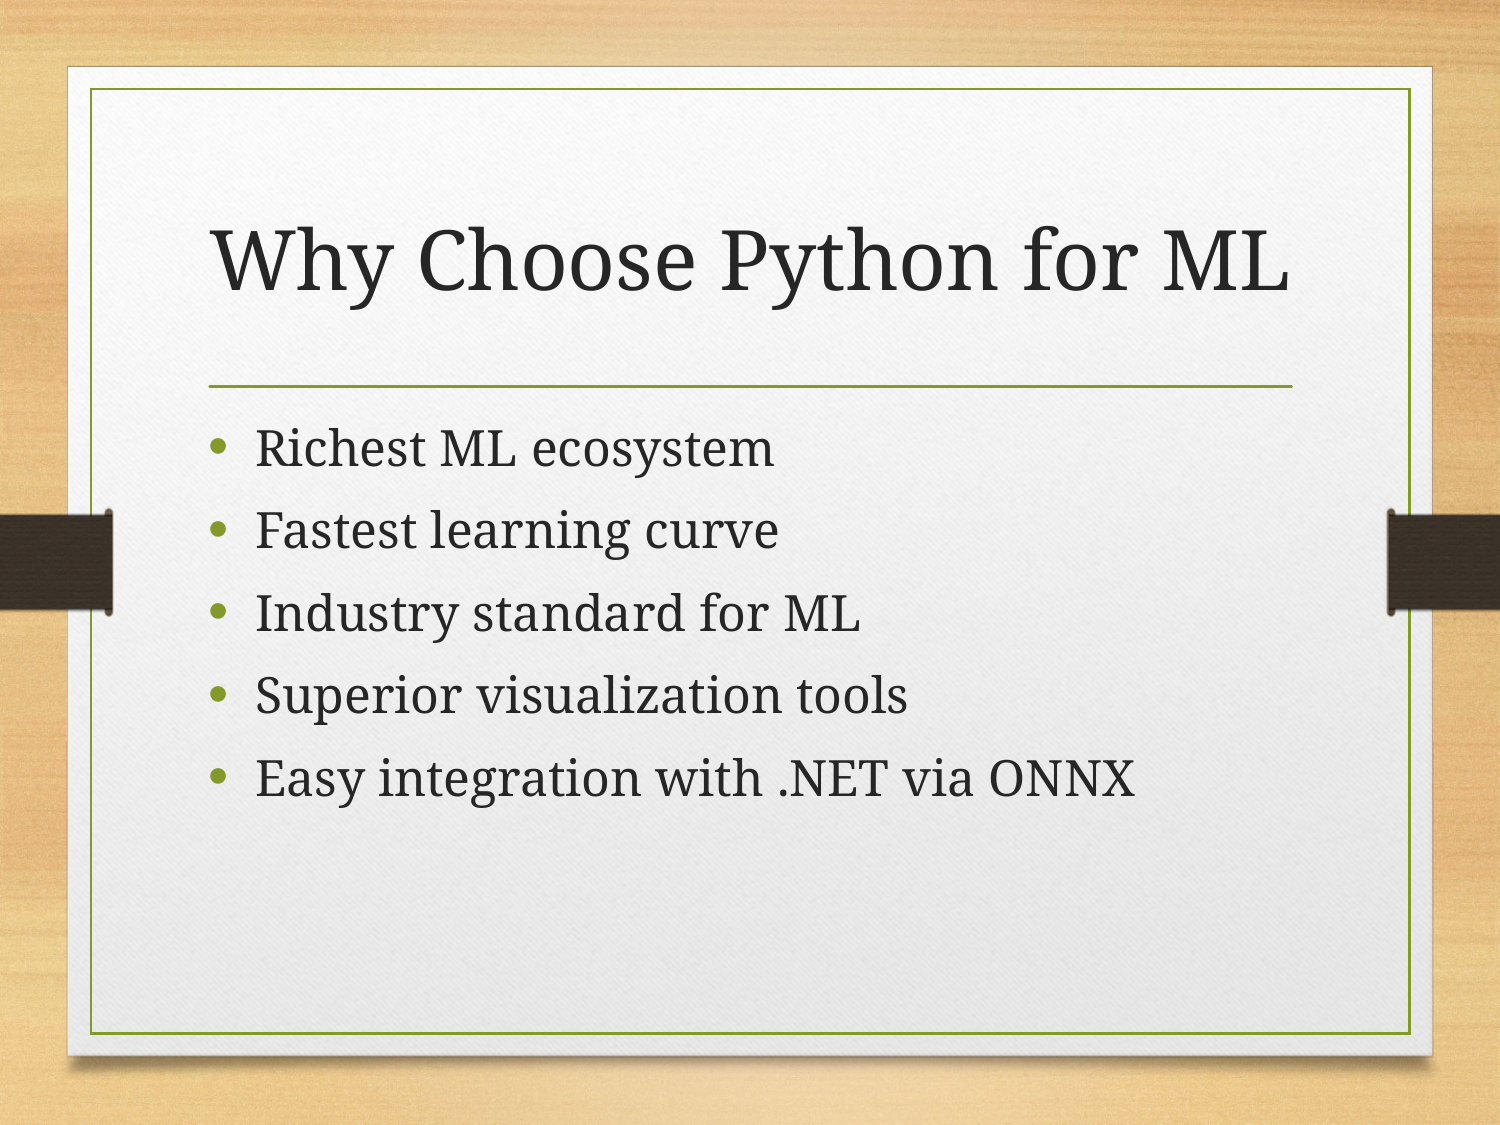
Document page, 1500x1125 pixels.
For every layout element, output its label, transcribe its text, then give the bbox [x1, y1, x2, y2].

picture [0, 0, 1500, 1125]
title Why Choose Python for ML [193, 150, 1309, 365]
list Richest ML ecosystem Fastest learning curve Industry standard for ML Superior visualization tools Easy integration with .NET via ONNX [193, 408, 1309, 974]
